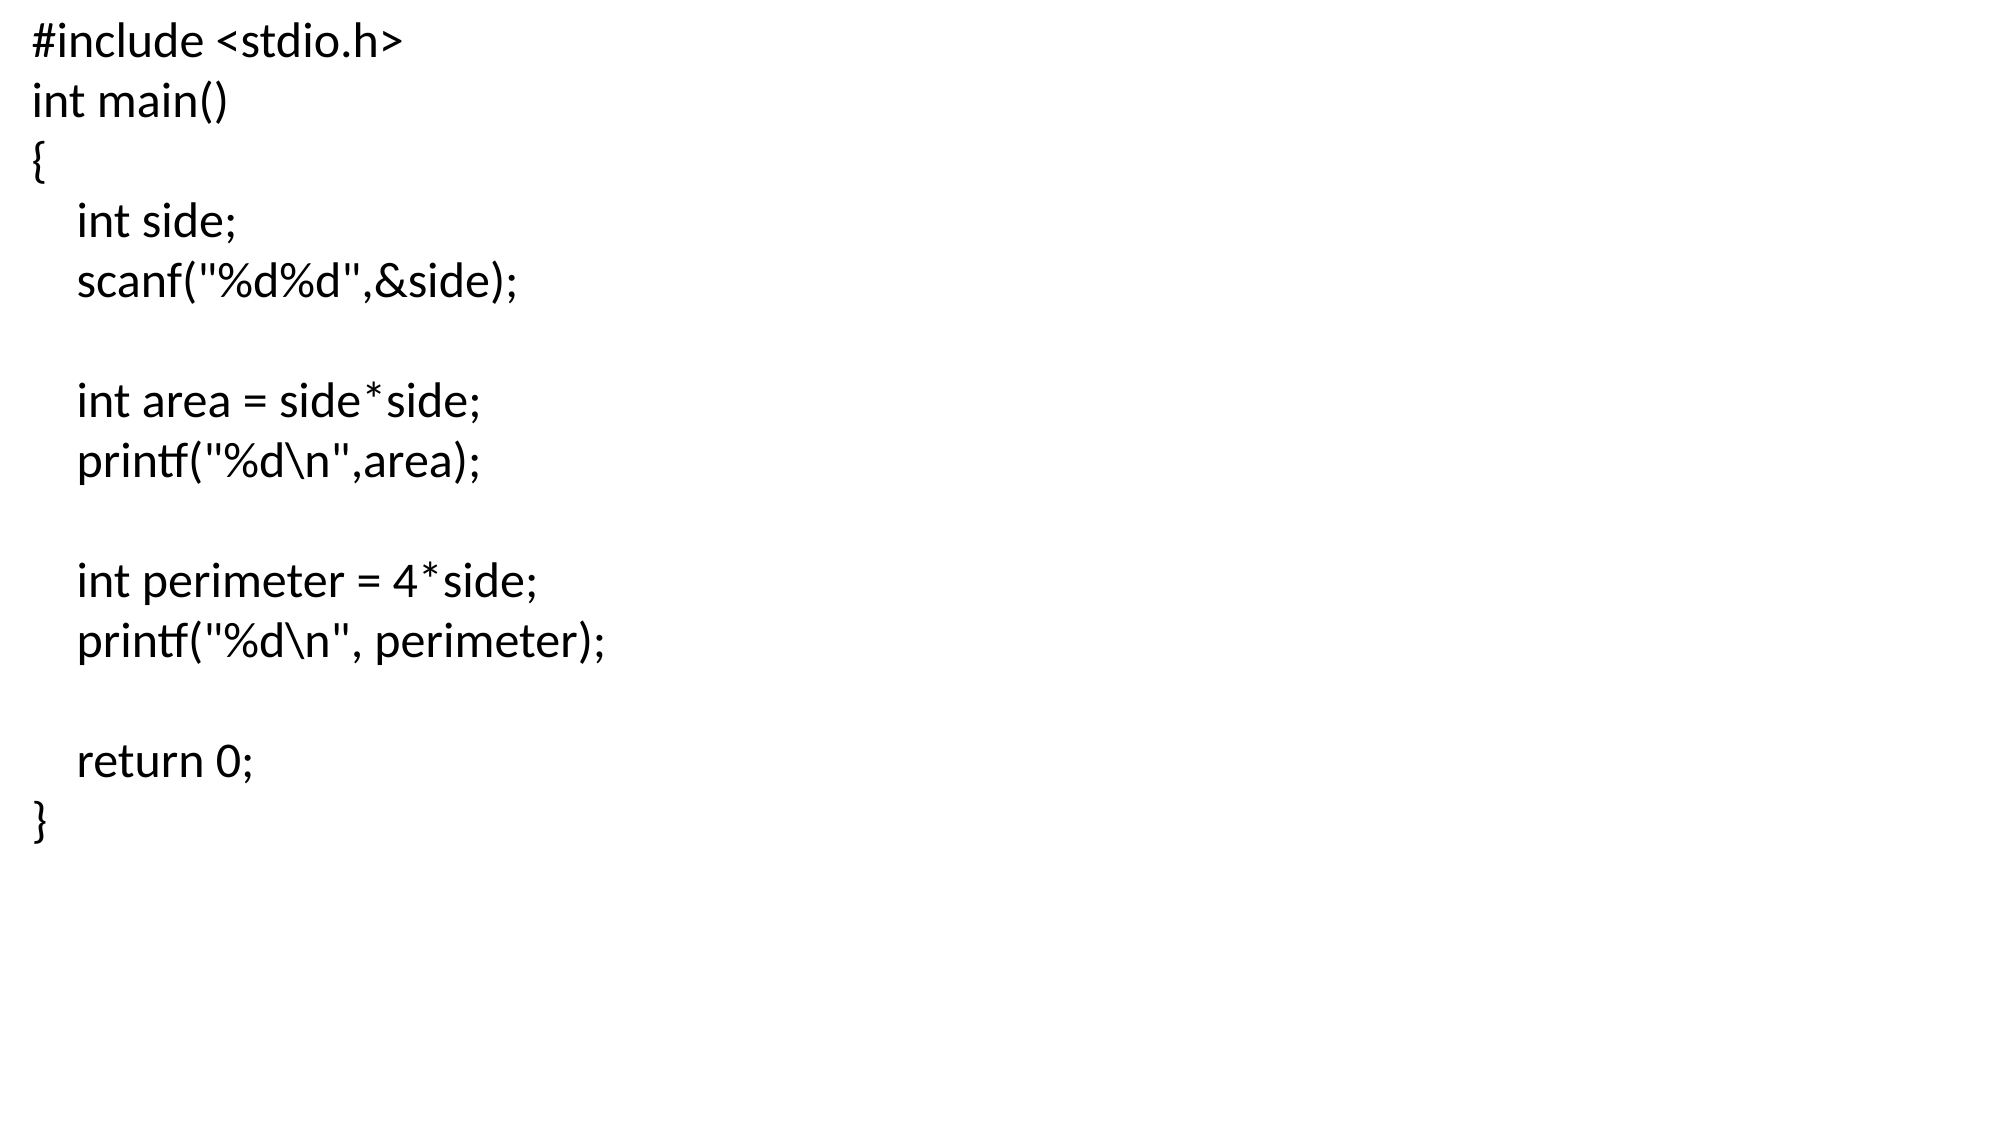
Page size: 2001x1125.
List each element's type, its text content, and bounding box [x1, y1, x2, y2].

text_box #include <stdio.h> int main() { int side; scanf("%d%d",&side); int area = side*side; printf("%d\n",area); int perimeter = 4*side; printf("%d\n", perimeter); return 0; } [16, 0, 2000, 915]
